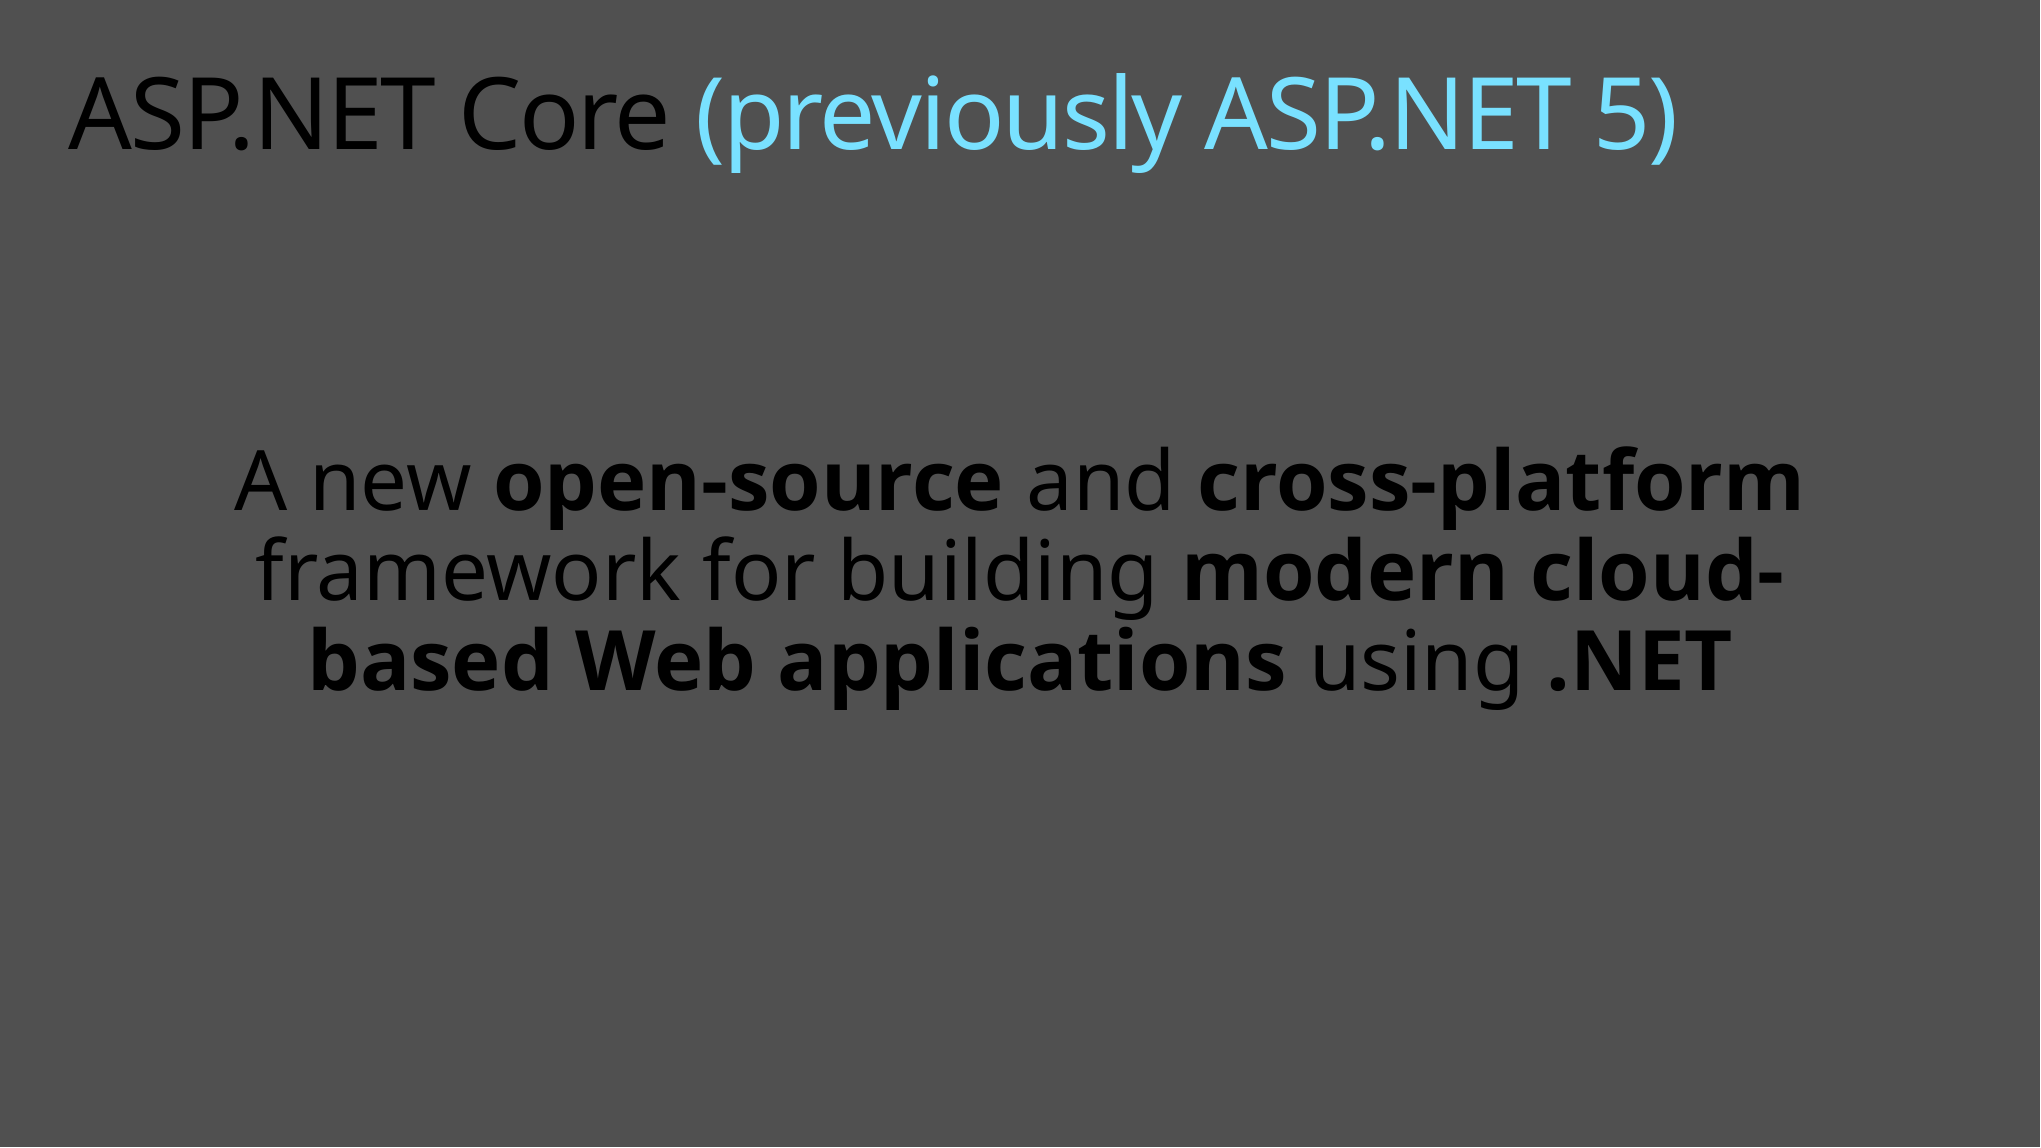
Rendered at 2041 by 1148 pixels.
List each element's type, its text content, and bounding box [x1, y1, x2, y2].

title ASP.NET Core (previously ASP.NET 5) [45, 48, 1996, 199]
list A new open-source and cross-platform framework for building modern cloud-based Web applications using .NET [161, 423, 1879, 727]
